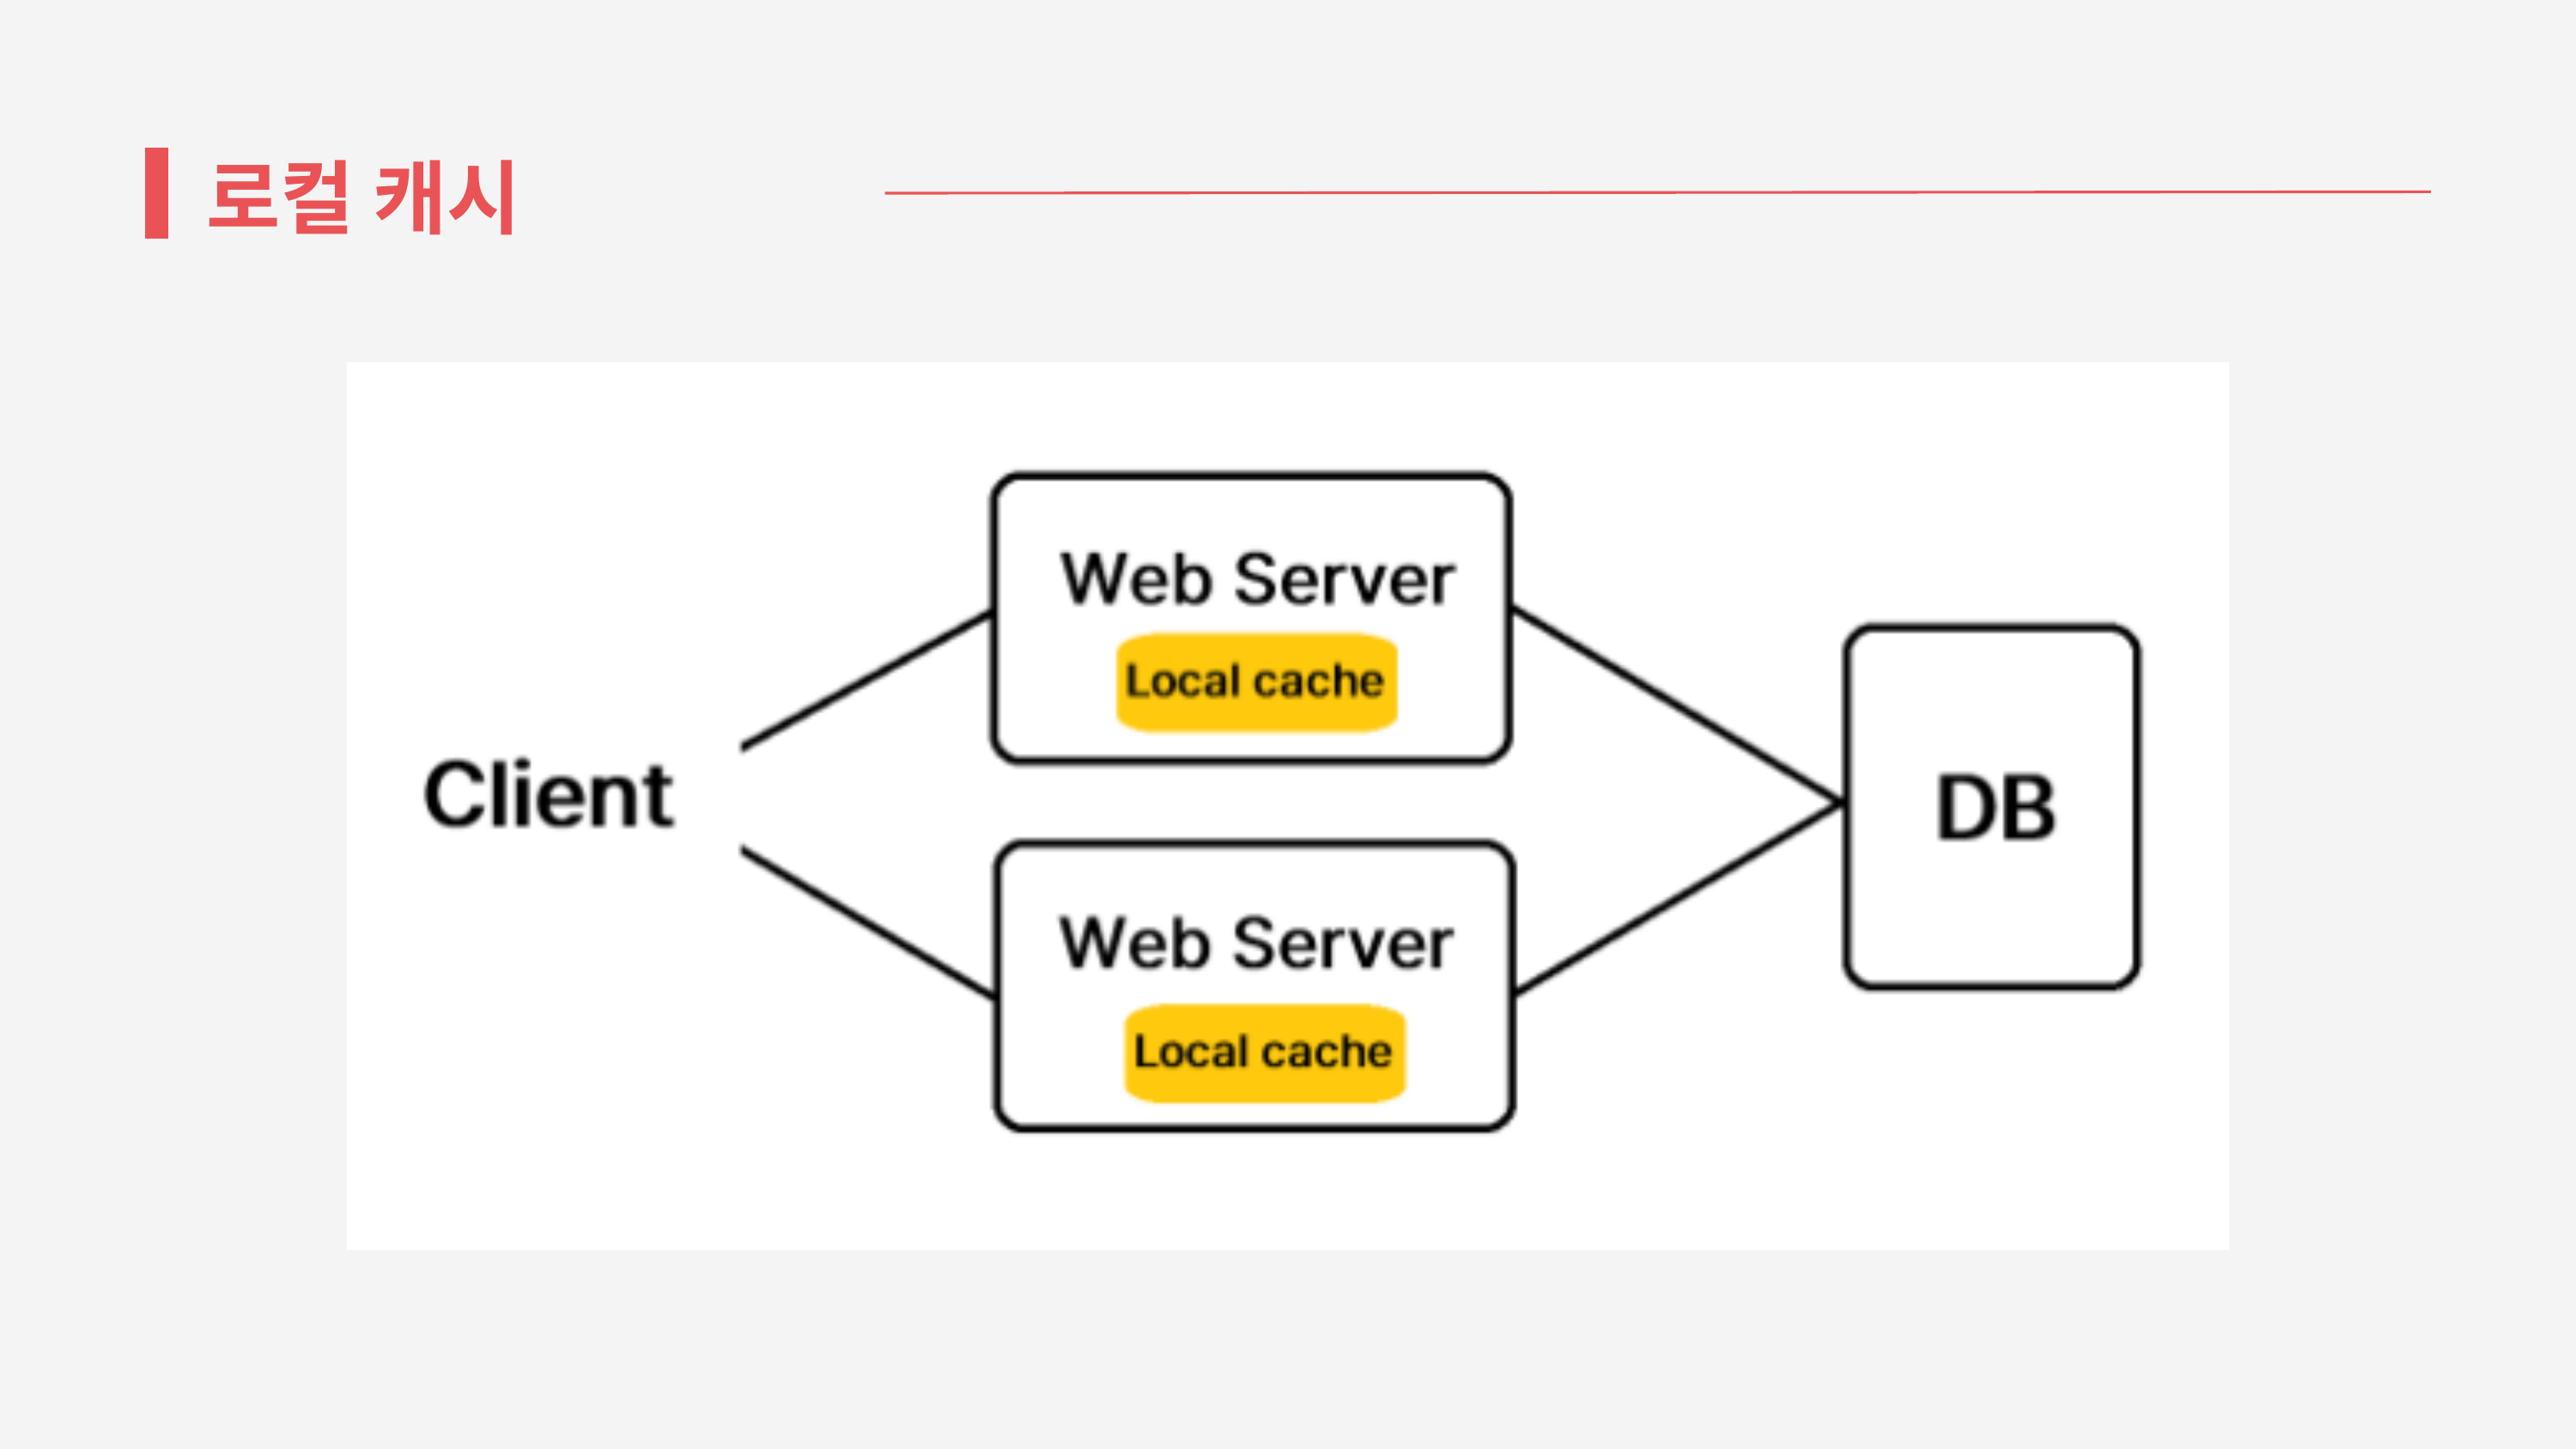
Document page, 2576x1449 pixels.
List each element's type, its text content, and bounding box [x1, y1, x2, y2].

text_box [144, 147, 168, 239]
text_box 로컬 캐시 [206, 139, 885, 245]
text_box [346, 362, 2230, 1250]
